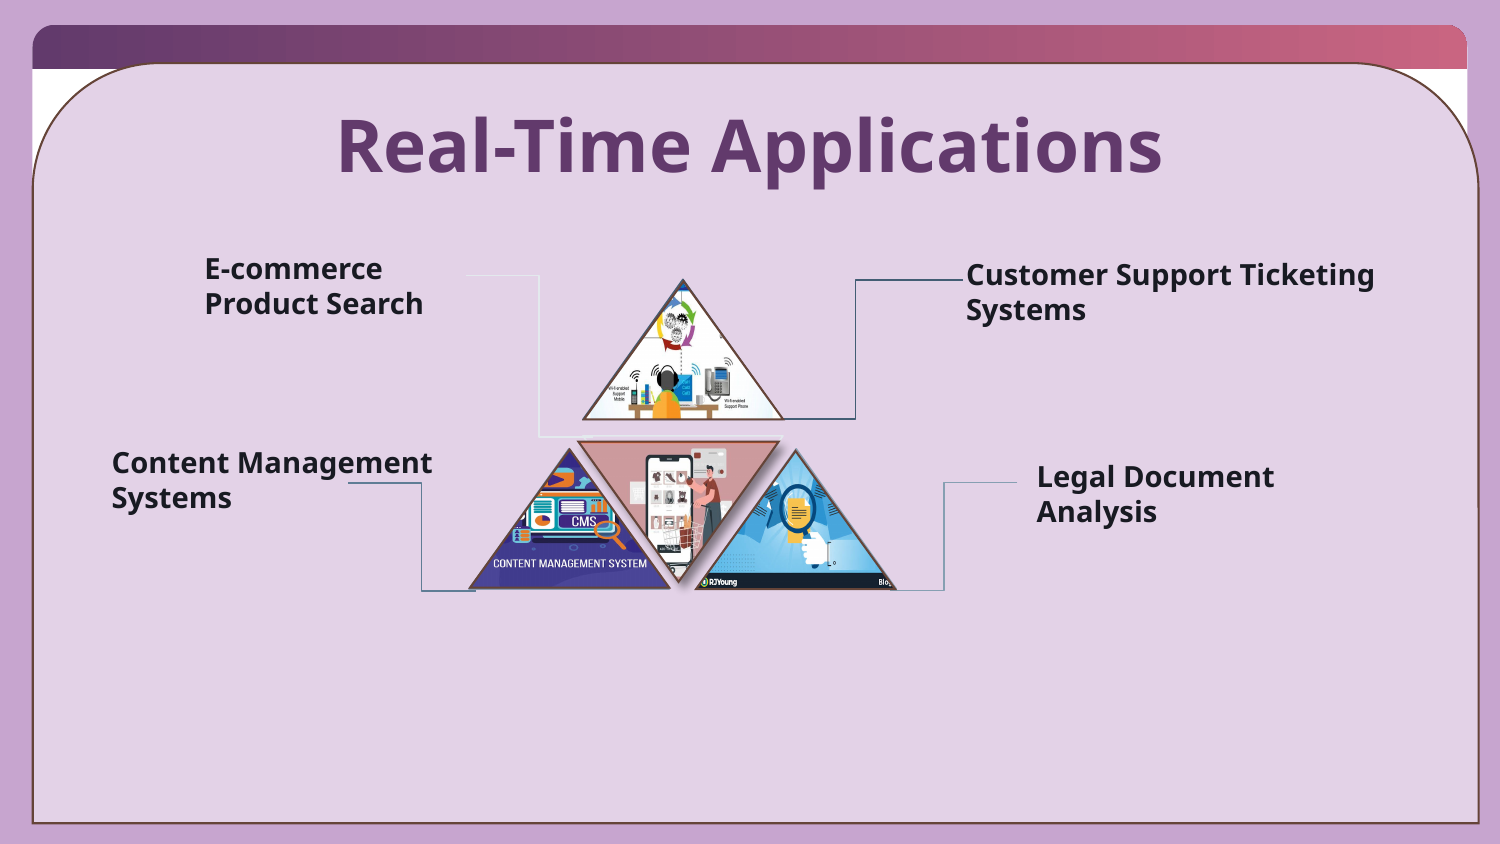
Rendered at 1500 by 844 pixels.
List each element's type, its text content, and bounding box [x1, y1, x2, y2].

text_box Customer Support Ticketing Systems [951, 249, 1398, 404]
text_box E-commerce Product Search [189, 243, 466, 363]
text_box Legal Document Analysis [1021, 450, 1401, 571]
text_box Content Management Systems [96, 437, 348, 592]
text_box [31, 62, 1480, 825]
title Real-Time Applications [118, 90, 1382, 208]
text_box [348, 275, 1018, 592]
